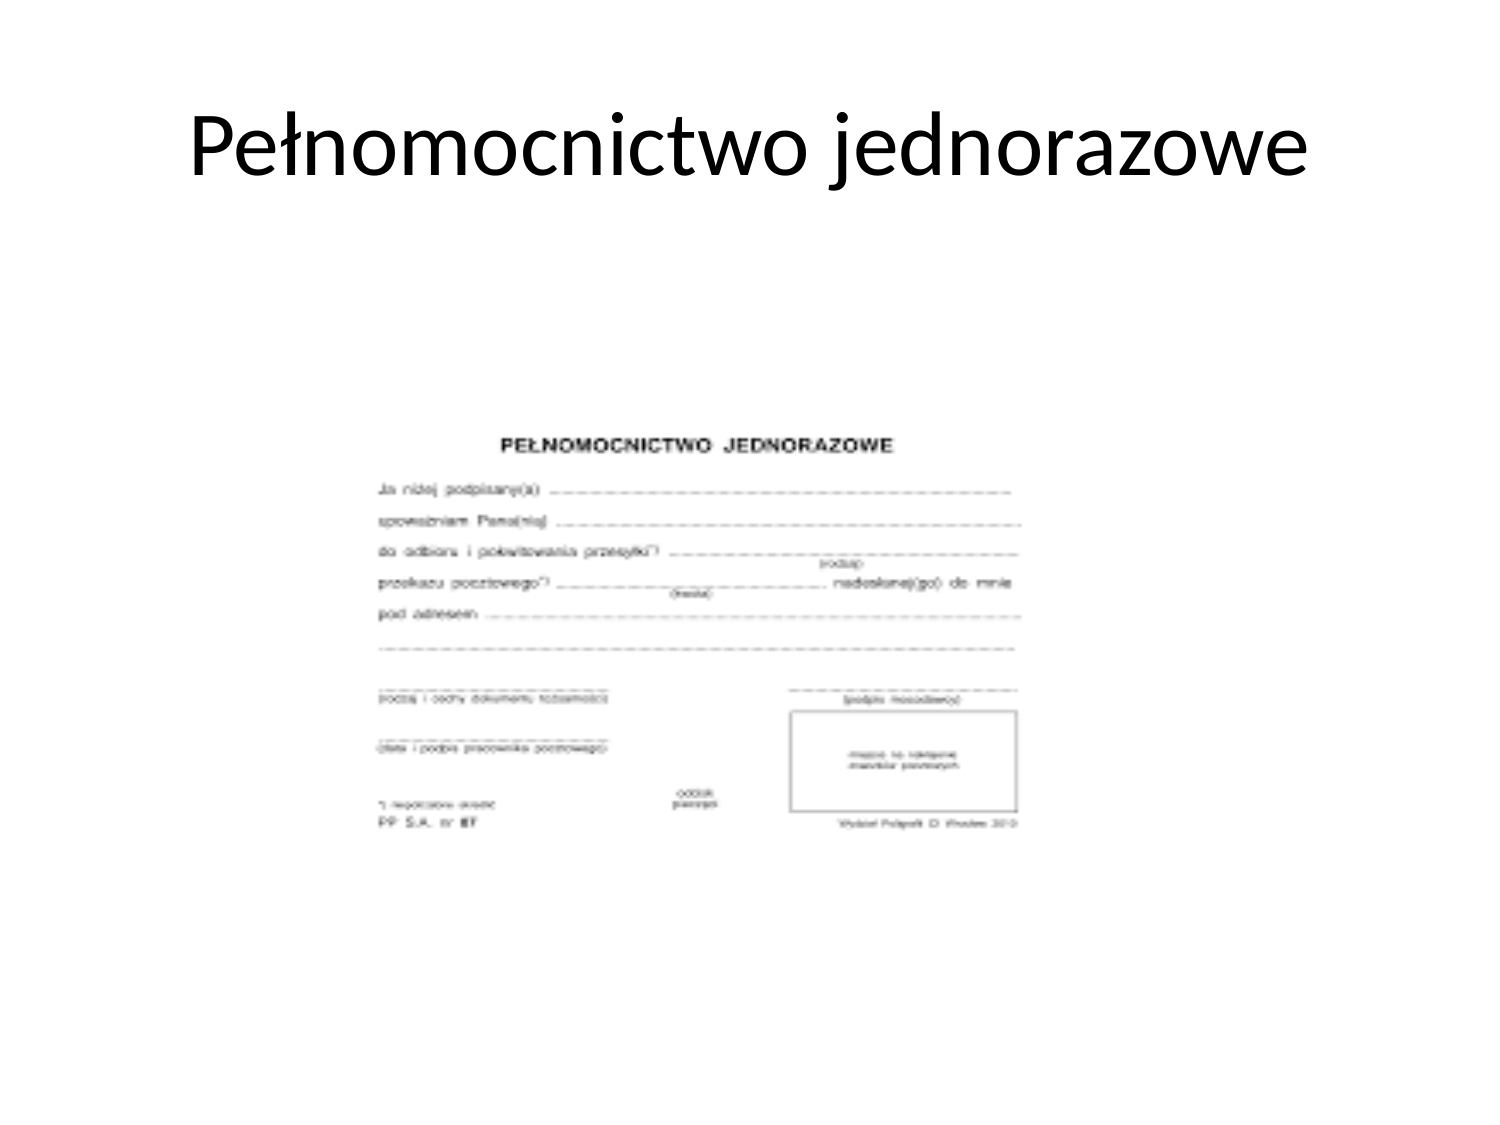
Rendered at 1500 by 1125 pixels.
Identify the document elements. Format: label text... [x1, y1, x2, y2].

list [257, 339, 1126, 926]
title Pełnomocnictwo jednorazowe [75, 45, 1425, 233]
